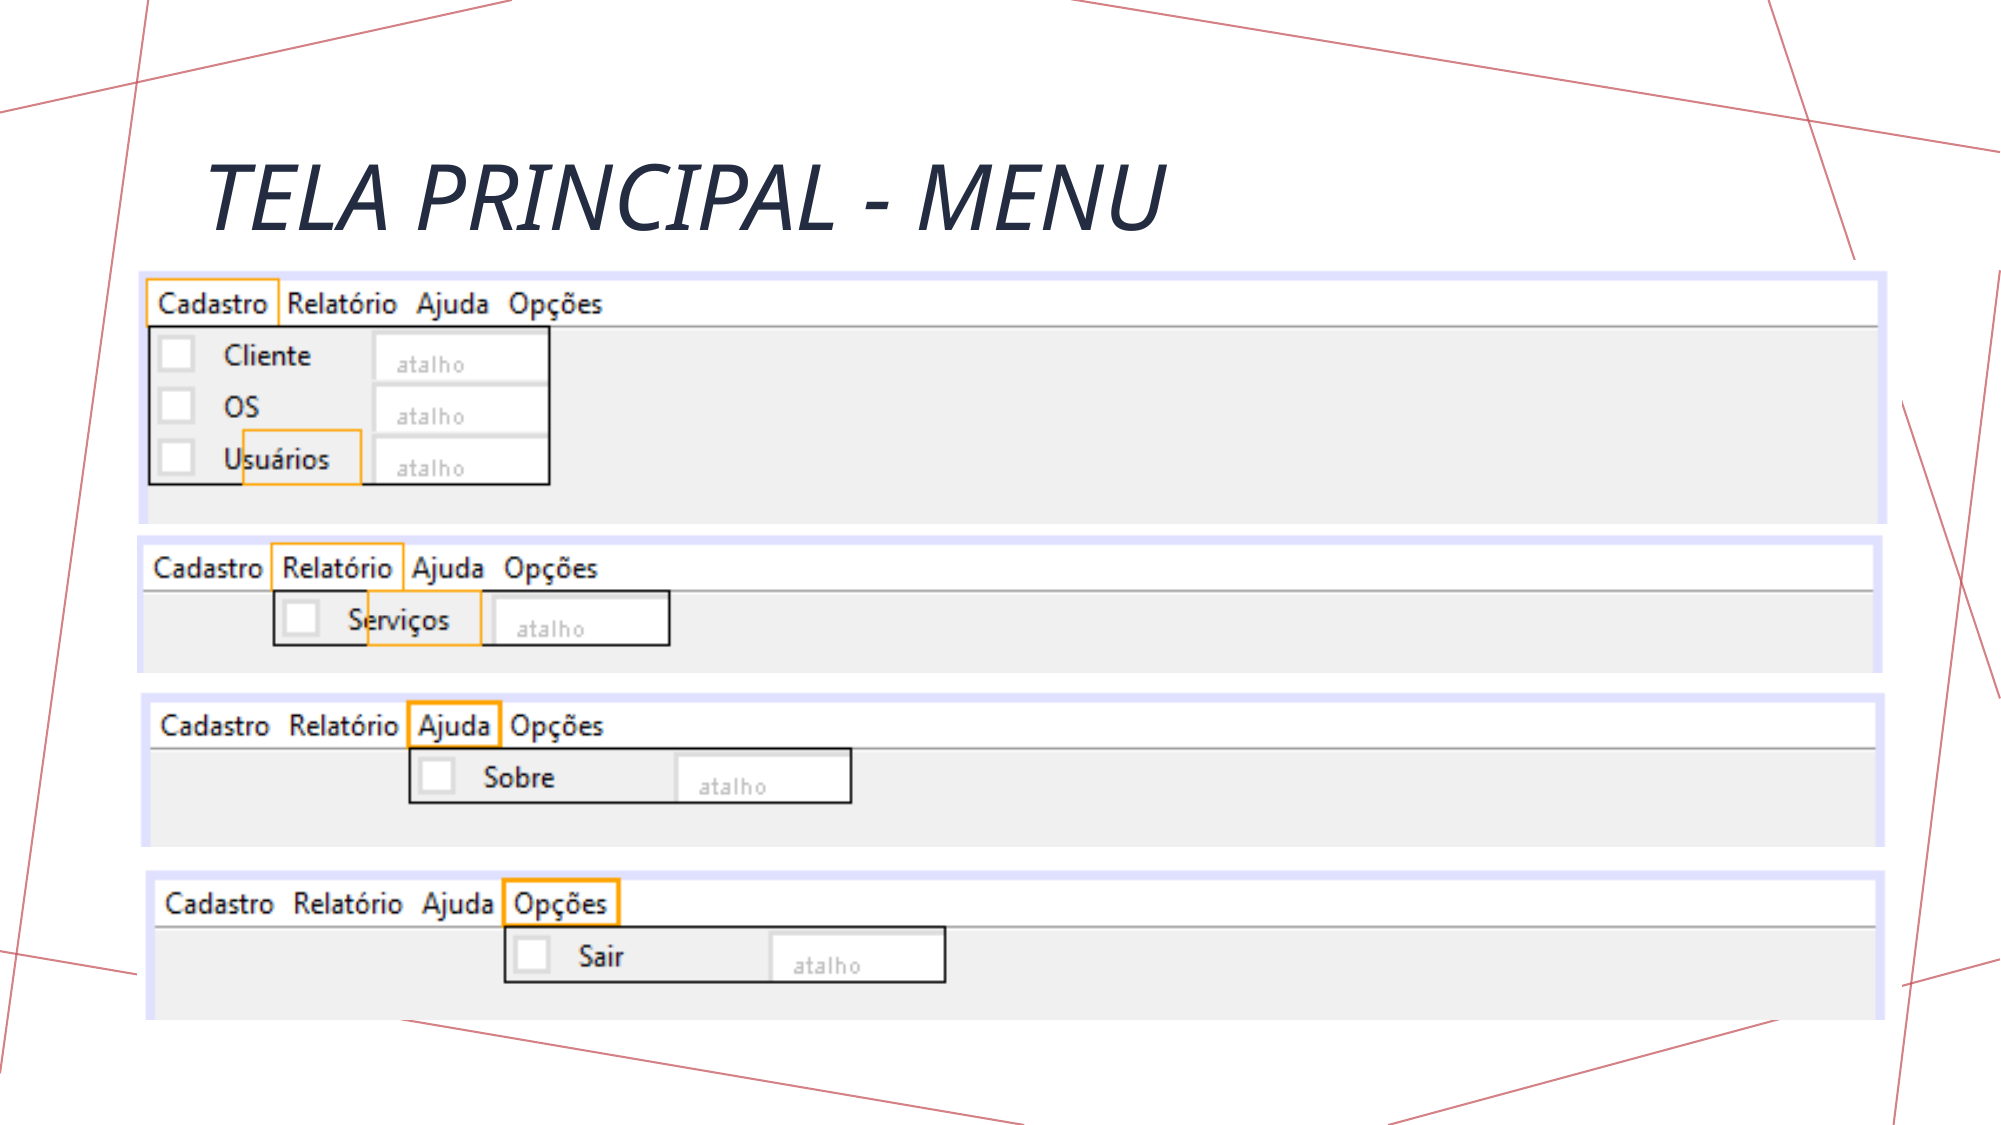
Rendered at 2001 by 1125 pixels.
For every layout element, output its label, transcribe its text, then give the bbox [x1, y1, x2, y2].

picture [137, 529, 1902, 673]
picture [137, 864, 1902, 1020]
picture [137, 260, 1902, 524]
title Tela principal - menu [187, 87, 1813, 260]
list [137, 682, 1902, 847]
